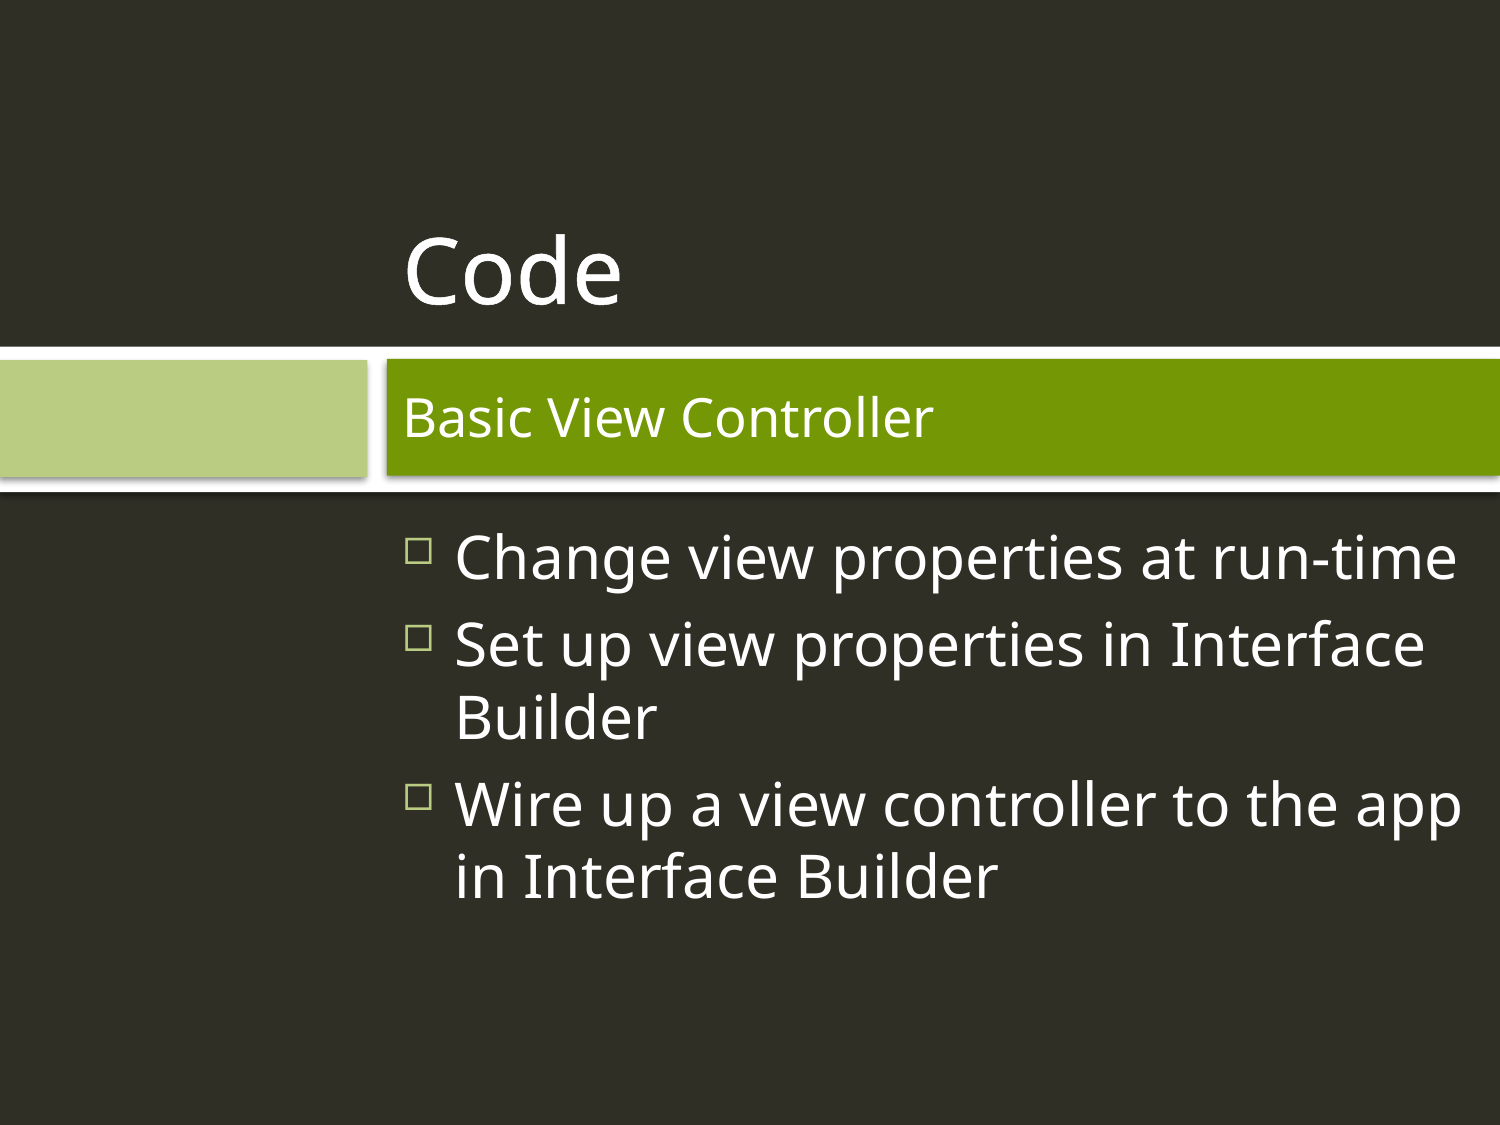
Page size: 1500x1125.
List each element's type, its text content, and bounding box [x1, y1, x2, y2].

subtitle Basic View Controller [387, 359, 1488, 473]
list Change view properties at run-time Set up view properties in Interface Builder Wire up a view controller to the app in Interface Builder [387, 512, 1488, 1035]
title Code [387, 29, 1450, 330]
